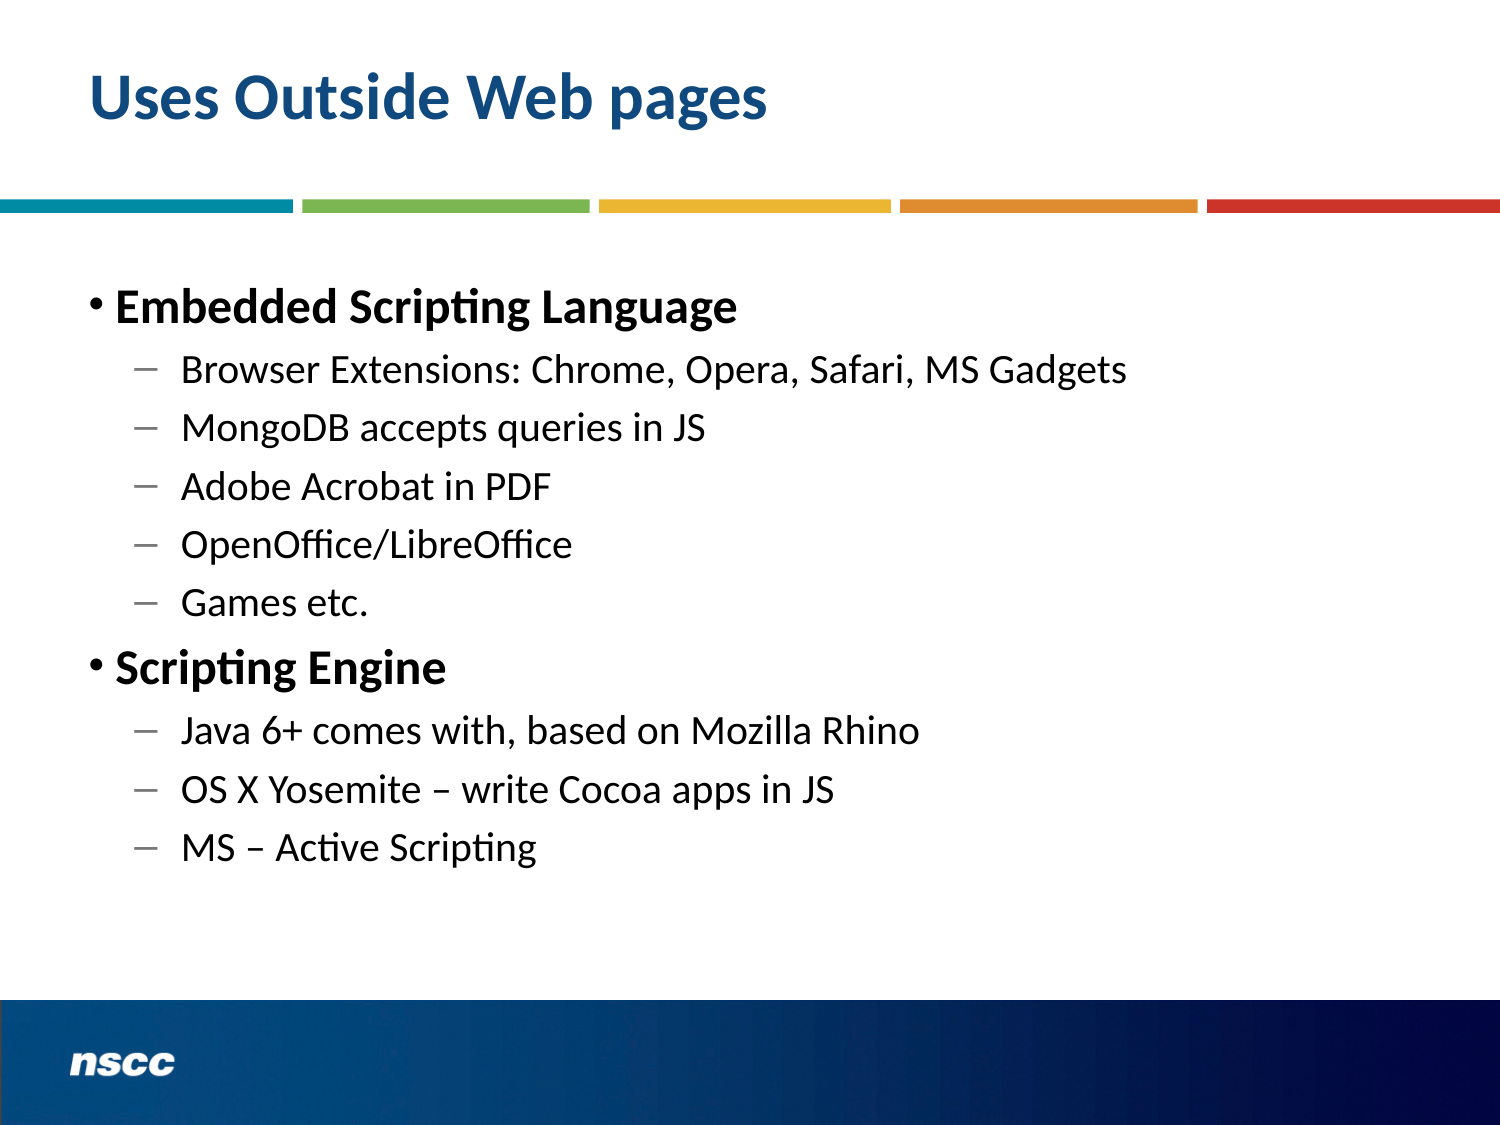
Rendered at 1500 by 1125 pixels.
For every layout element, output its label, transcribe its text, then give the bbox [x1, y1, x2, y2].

picture [0, 1000, 1500, 1125]
title Uses Outside Web pages [75, 45, 1425, 233]
list Embedded Scripting Language Browser Extensions: Chrome, Opera, Safari, MS Gadgets MongoDB accepts queries in JS Adobe Acrobat in PDF OpenOffice/LibreOffice Games etc. Scripting Engine Java 6+ comes with, based on Mozilla Rhino OS X Yosemite – write Cocoa apps in JS MS – Active Scripting [72, 265, 1439, 940]
